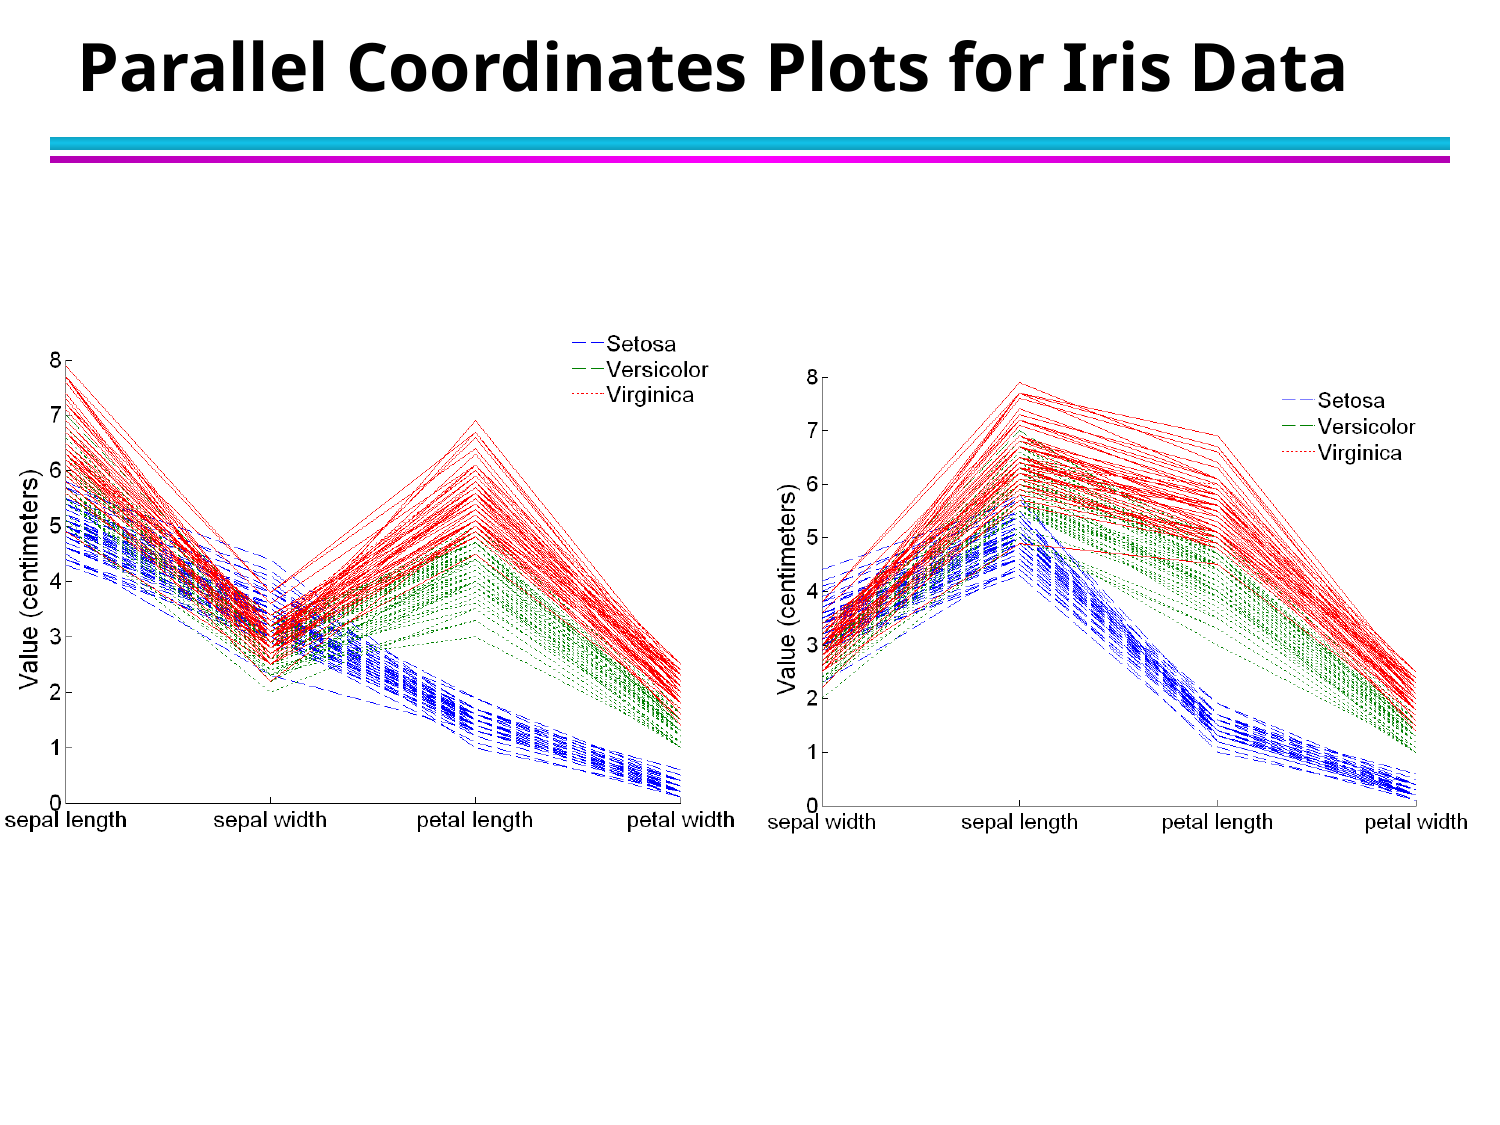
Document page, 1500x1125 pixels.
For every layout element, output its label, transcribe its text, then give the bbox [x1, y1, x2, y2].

title Parallel Coordinates Plots for Iris Data [62, 24, 1421, 113]
picture [0, 324, 756, 850]
picture [762, 337, 1475, 863]
